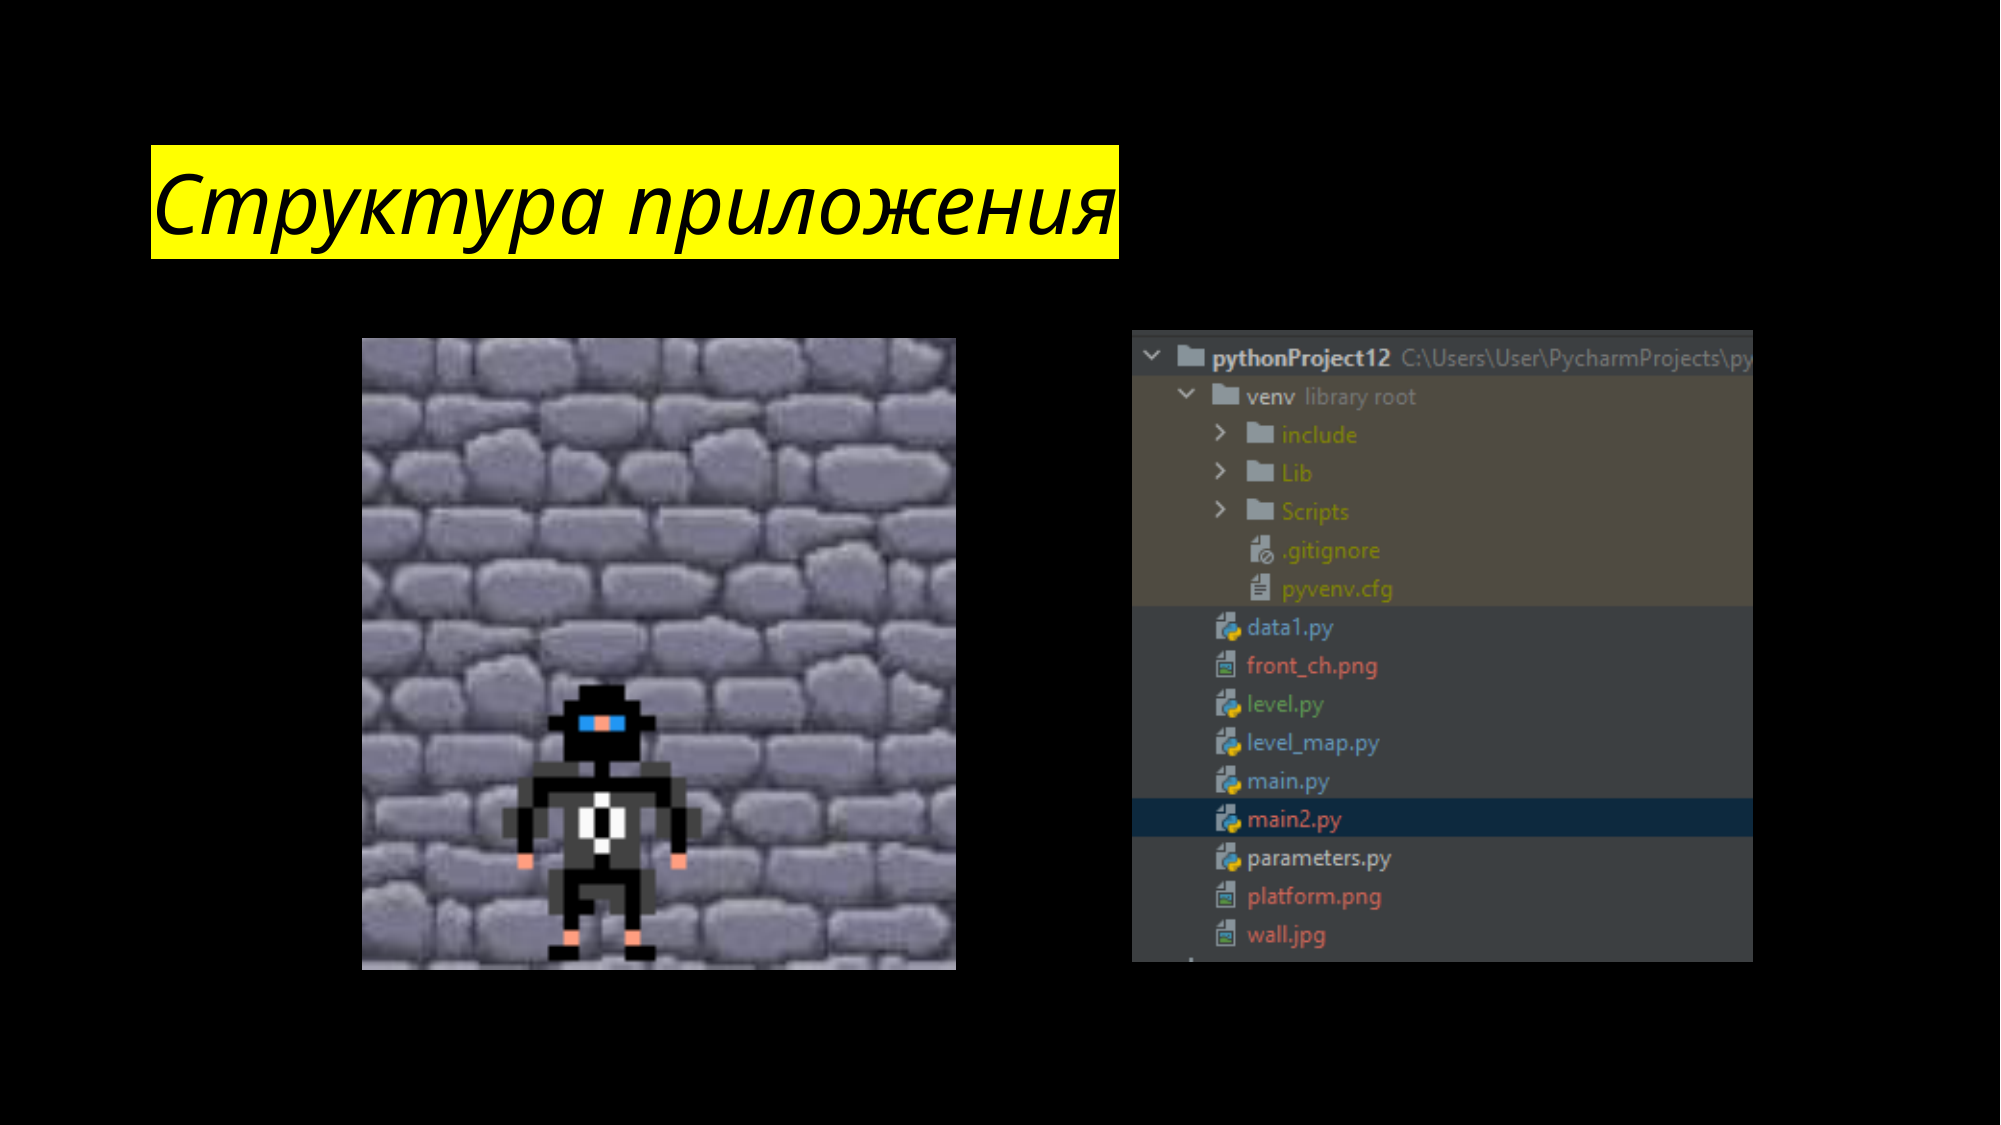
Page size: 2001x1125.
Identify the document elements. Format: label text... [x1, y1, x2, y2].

title Структура приложения [136, 0, 1694, 259]
picture [1132, 330, 1753, 962]
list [362, 338, 956, 970]
